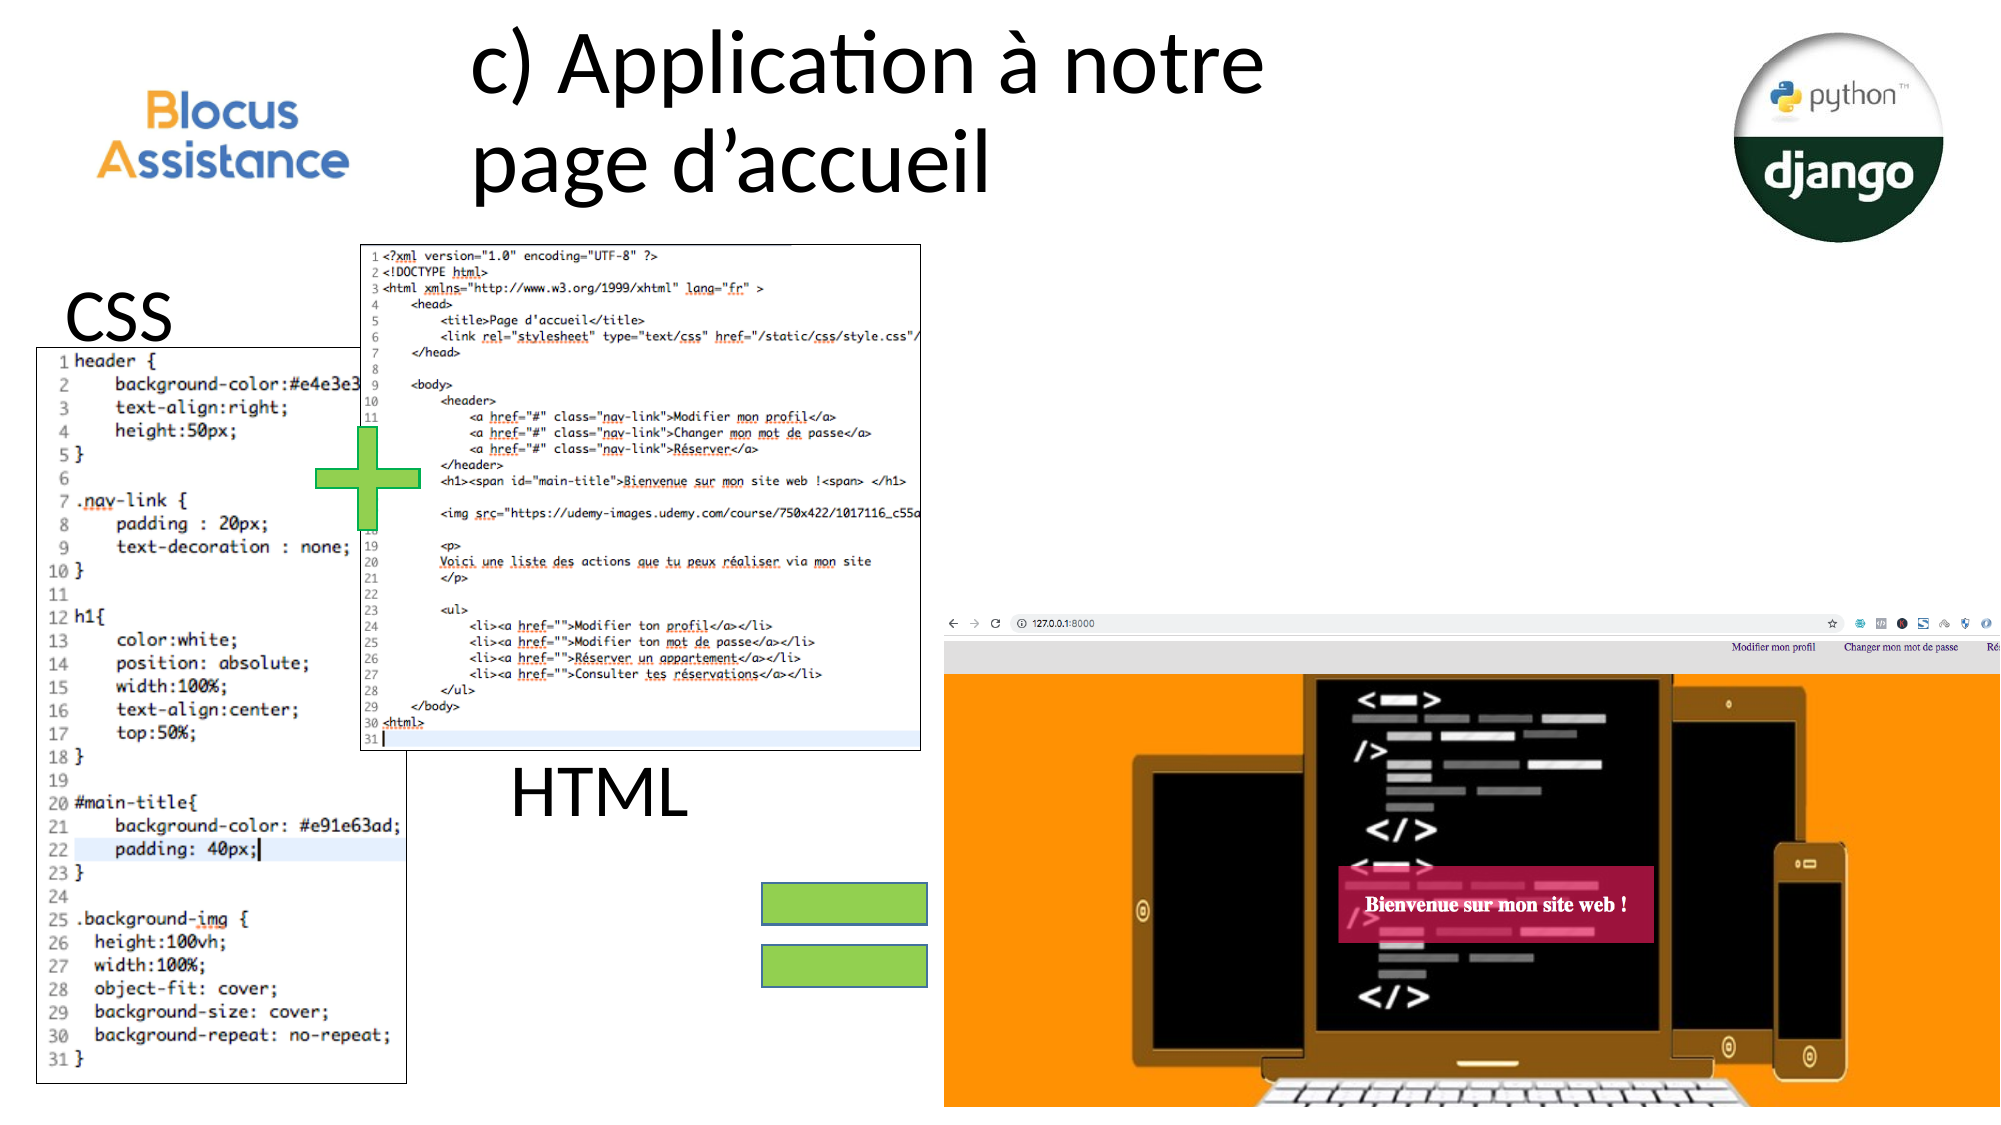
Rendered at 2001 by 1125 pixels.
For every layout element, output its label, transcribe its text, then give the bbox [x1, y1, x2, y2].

picture [36, 0, 921, 1084]
text_box CSS [50, 259, 221, 347]
text_box [761, 944, 928, 988]
text_box [761, 882, 928, 926]
text_box HTML [495, 751, 724, 839]
picture [944, 612, 2000, 1107]
picture [1732, 32, 1945, 245]
title c) Application à notre page d’accueil [455, 59, 1458, 278]
